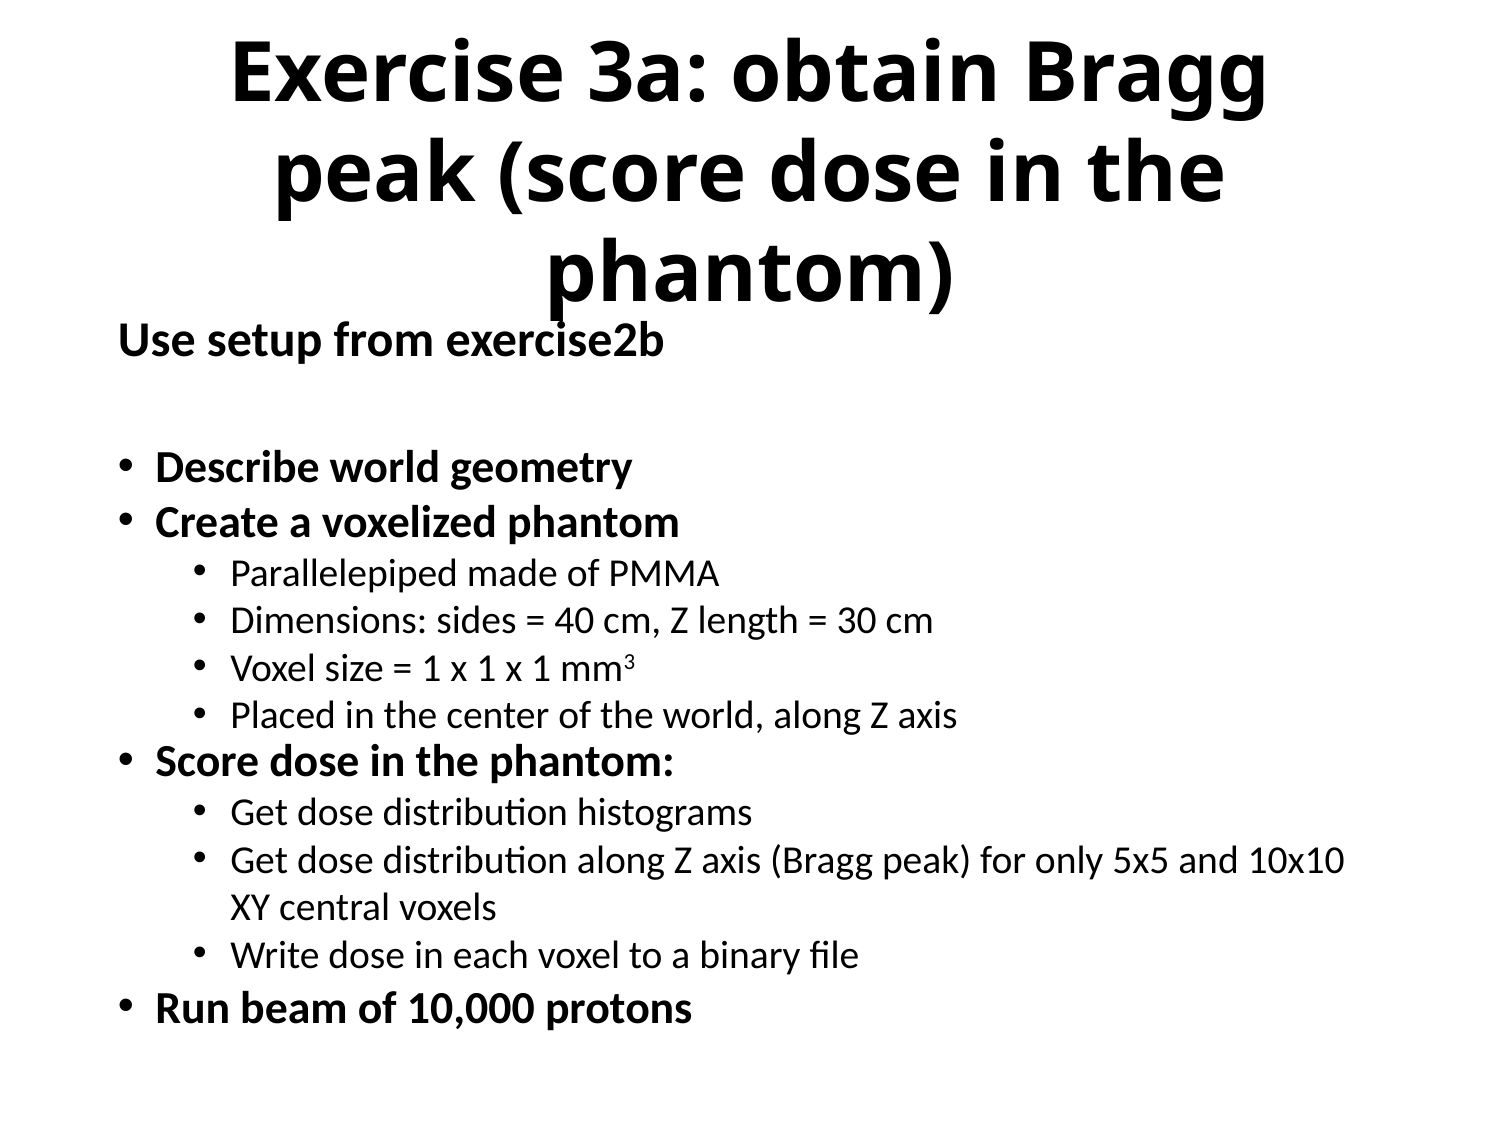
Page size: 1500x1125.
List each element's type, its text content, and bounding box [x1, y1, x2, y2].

text_box Use setup from exercise2b Describe world geometry Create a voxelized phantom Parallelepiped made of PMMA Dimensions: sides = 40 cm, Z length = 30 cm Voxel size = 1 x 1 x 1 mm3 Placed in the center of the world, along Z axis Score dose in the phantom: Get dose distribution histograms Get dose distribution along Z axis (Bragg peak) for only 5x5 and 10x10 XY central voxels Write dose in each voxel to a binary file Run beam of 10,000 protons [103, 299, 1397, 1014]
text_box Exercise 3a: obtain Bragg peak (score dose in the phantom) [103, 59, 1397, 278]
